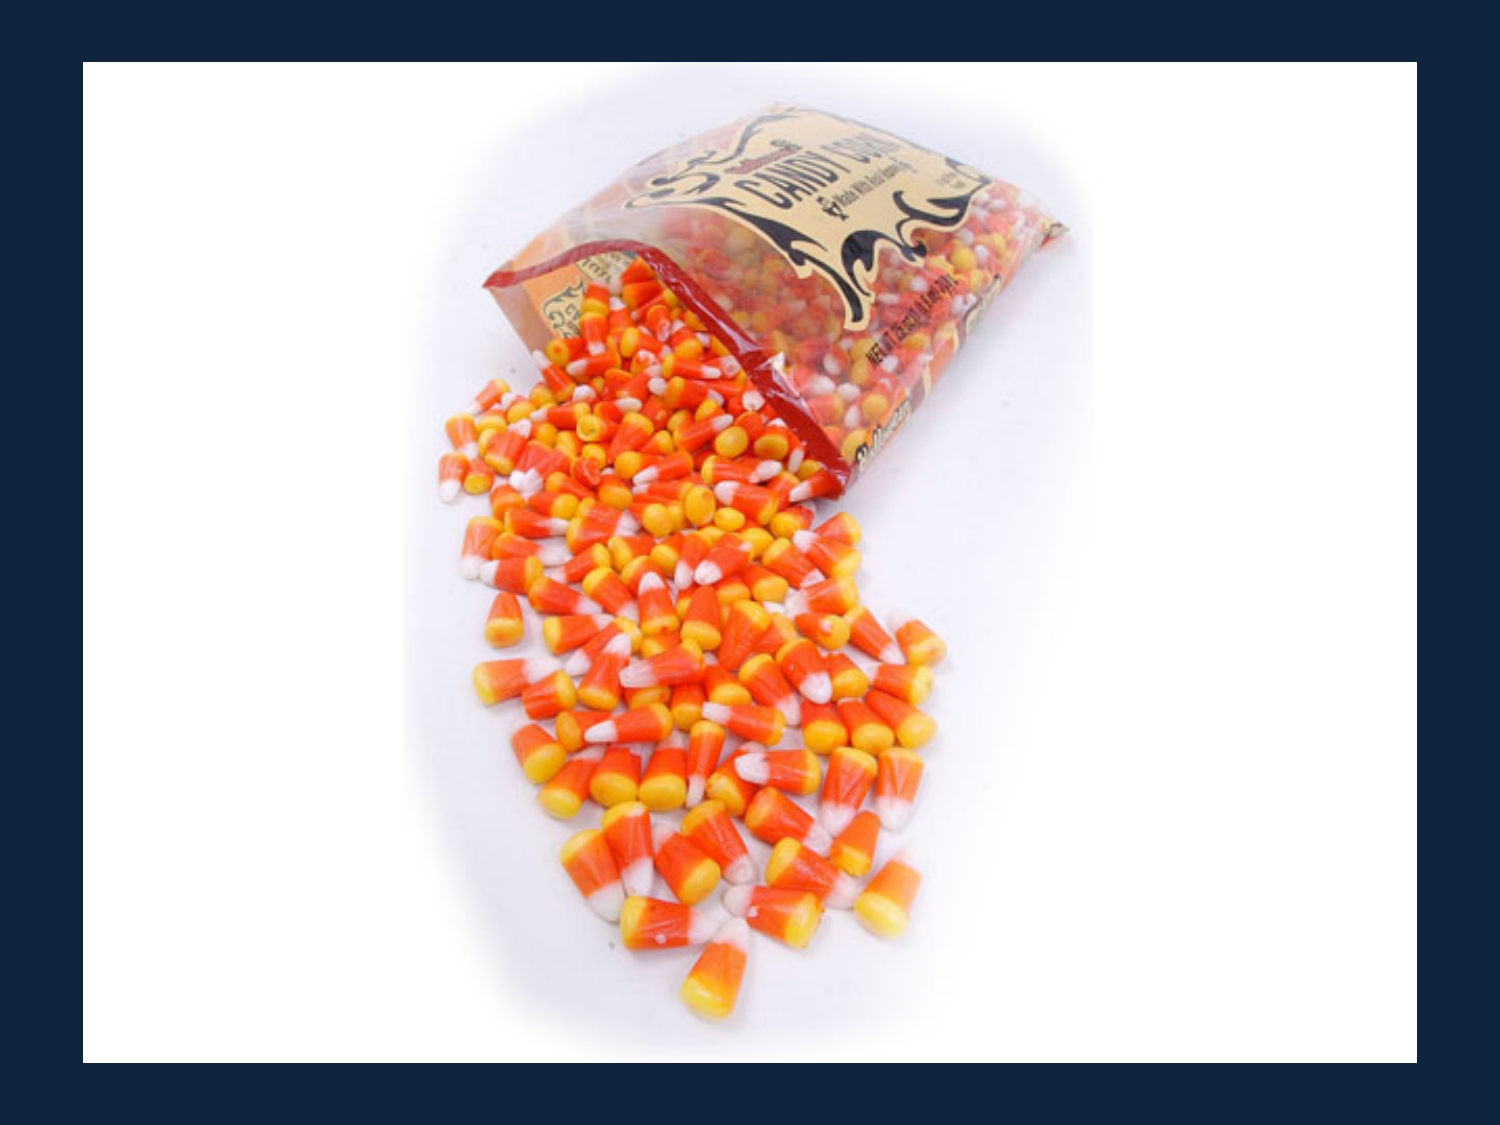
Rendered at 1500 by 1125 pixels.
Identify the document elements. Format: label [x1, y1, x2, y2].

picture [83, 62, 1417, 1063]
